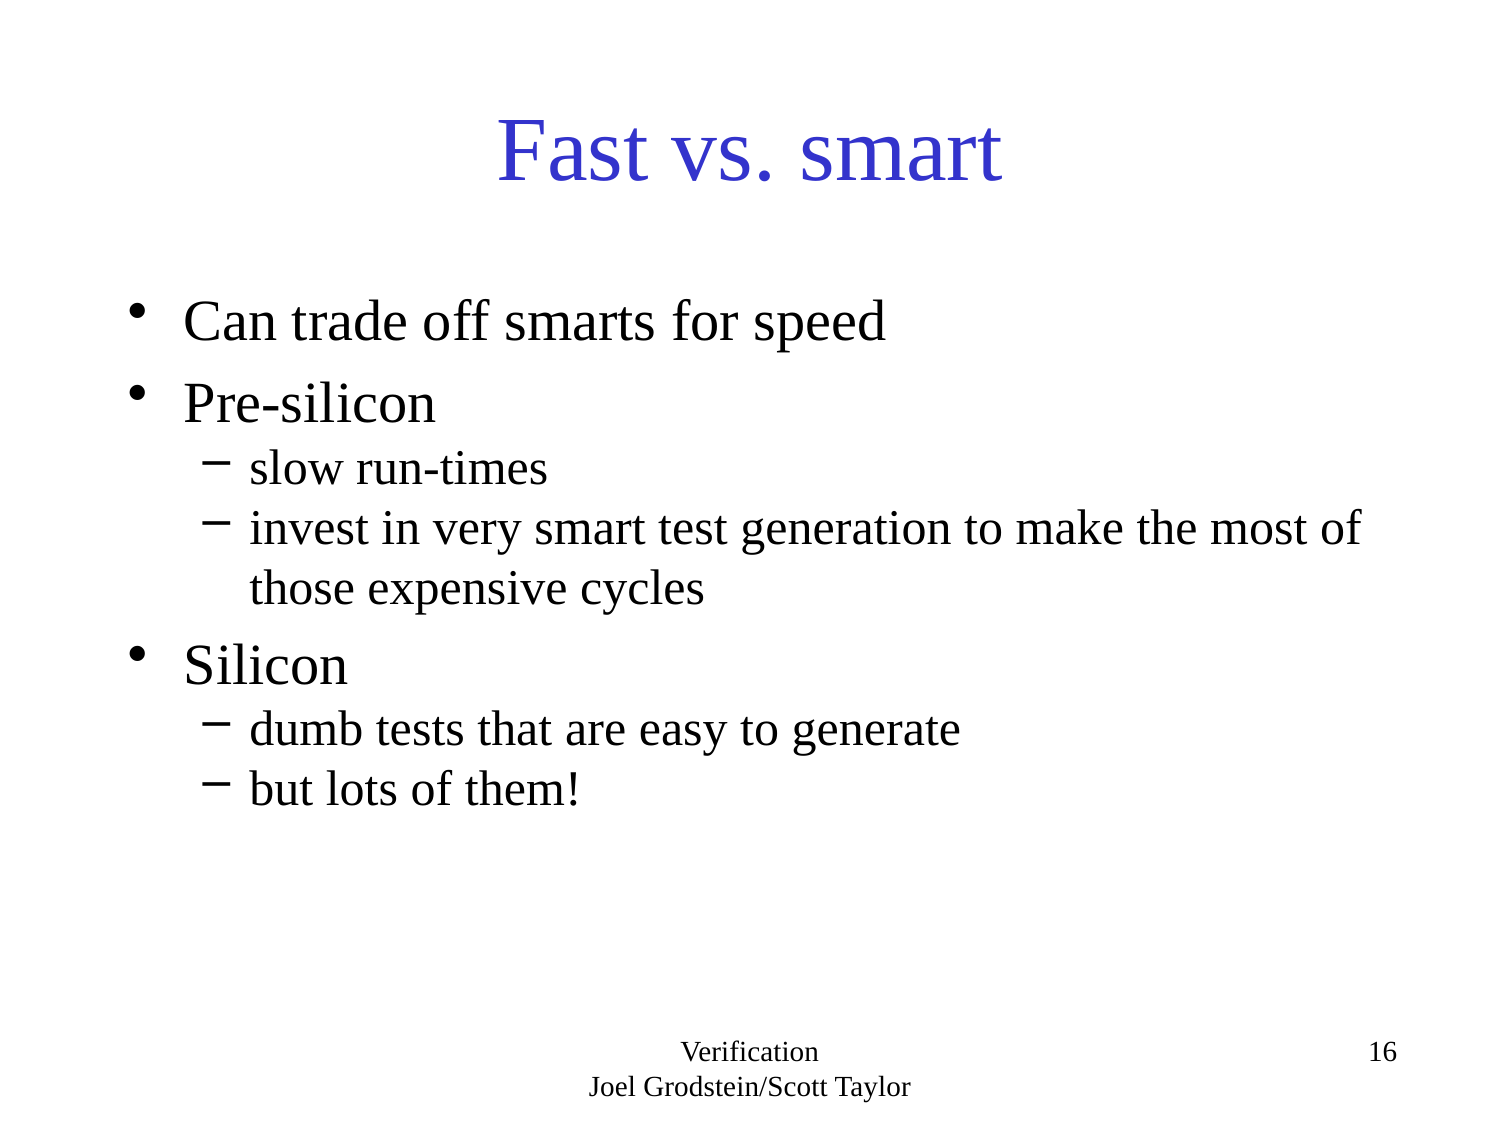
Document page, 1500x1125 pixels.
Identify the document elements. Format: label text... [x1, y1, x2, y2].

title Fast vs. smart [112, 50, 1388, 238]
footer Verification Joel Grodstein/Scott Taylor [512, 1024, 988, 1101]
list Can trade off smarts for speed Pre-silicon slow run-times invest in very smart test generation to make the most of those expensive cycles Silicon dumb tests that are easy to generate but lots of them! [112, 275, 1388, 1000]
